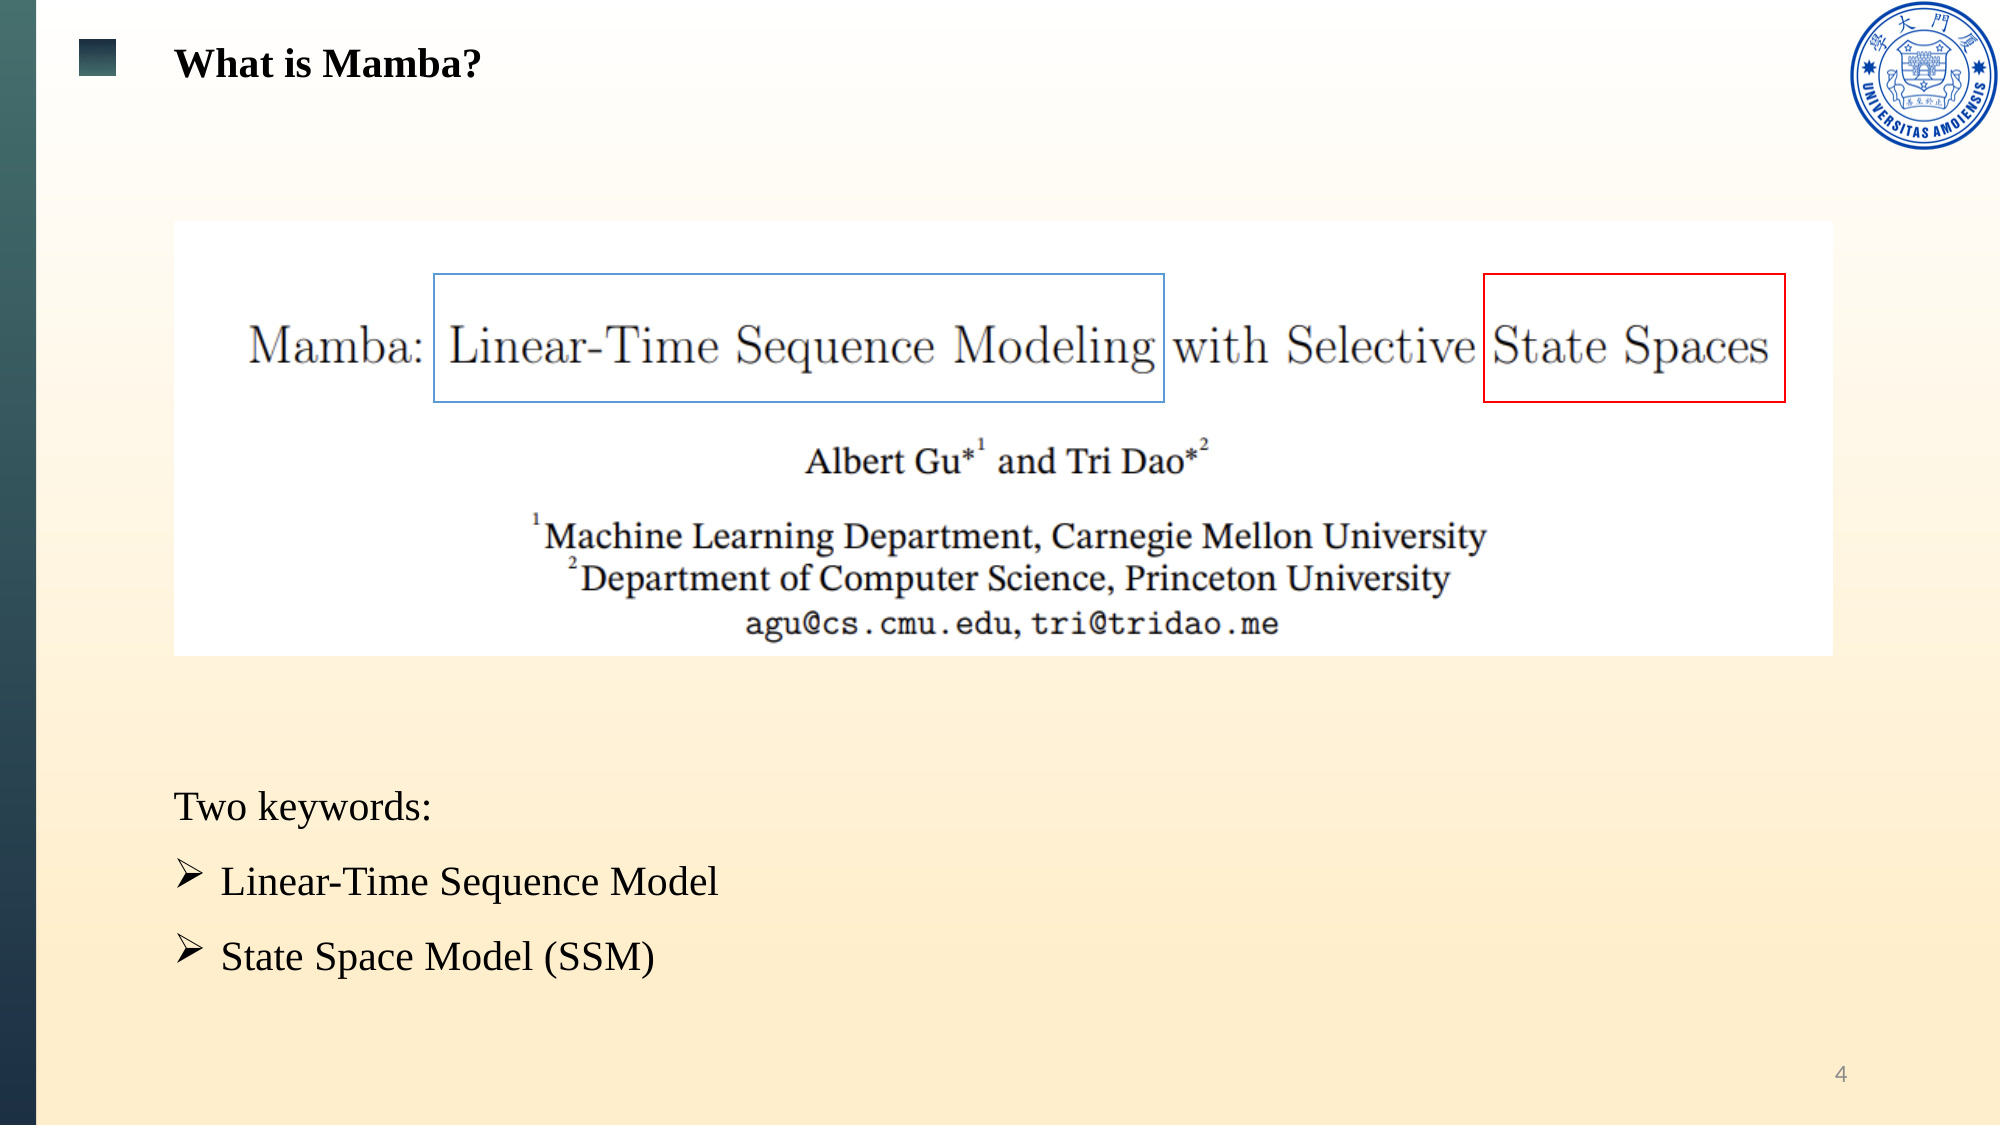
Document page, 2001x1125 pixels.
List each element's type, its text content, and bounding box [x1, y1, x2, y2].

text_box Two keywords: Linear-Time Sequence Model State Space Model (SSM) [159, 746, 1082, 987]
slide_number 4 [1412, 1042, 1863, 1103]
picture [1847, 0, 2000, 152]
picture [174, 221, 1833, 656]
text_box What is Mamba? [159, 28, 1004, 94]
text_box [0, 0, 37, 1125]
picture [79, 39, 116, 76]
